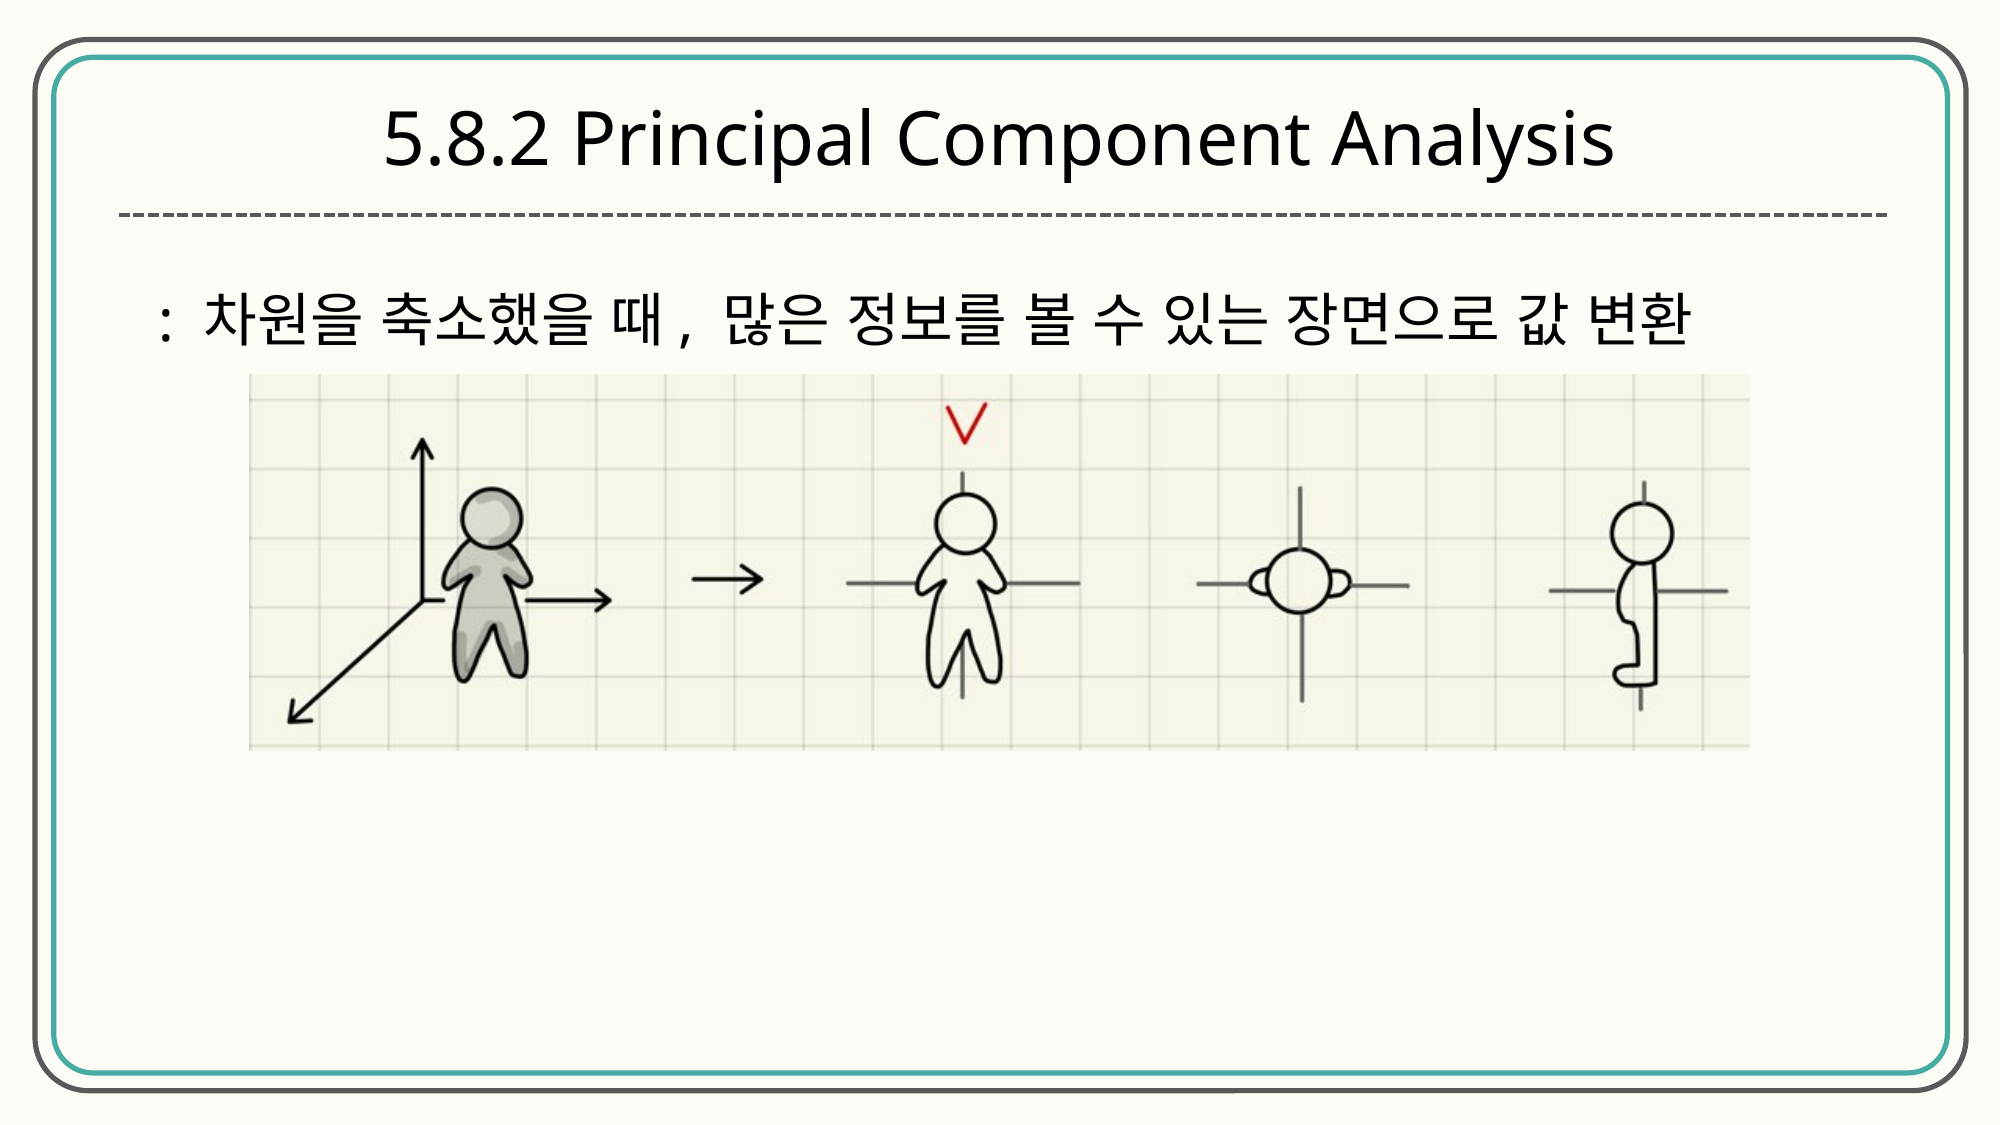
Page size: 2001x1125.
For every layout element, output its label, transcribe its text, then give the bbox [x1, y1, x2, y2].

picture [249, 374, 1750, 751]
text_box 5.8.2 Principal Component Analysis [368, 82, 1632, 188]
text_box : 차원을 축소했을 때, 많은 정보를 볼 수 있는 장면으로 값 변환 [144, 240, 1856, 361]
text_box [33, 38, 1968, 1092]
